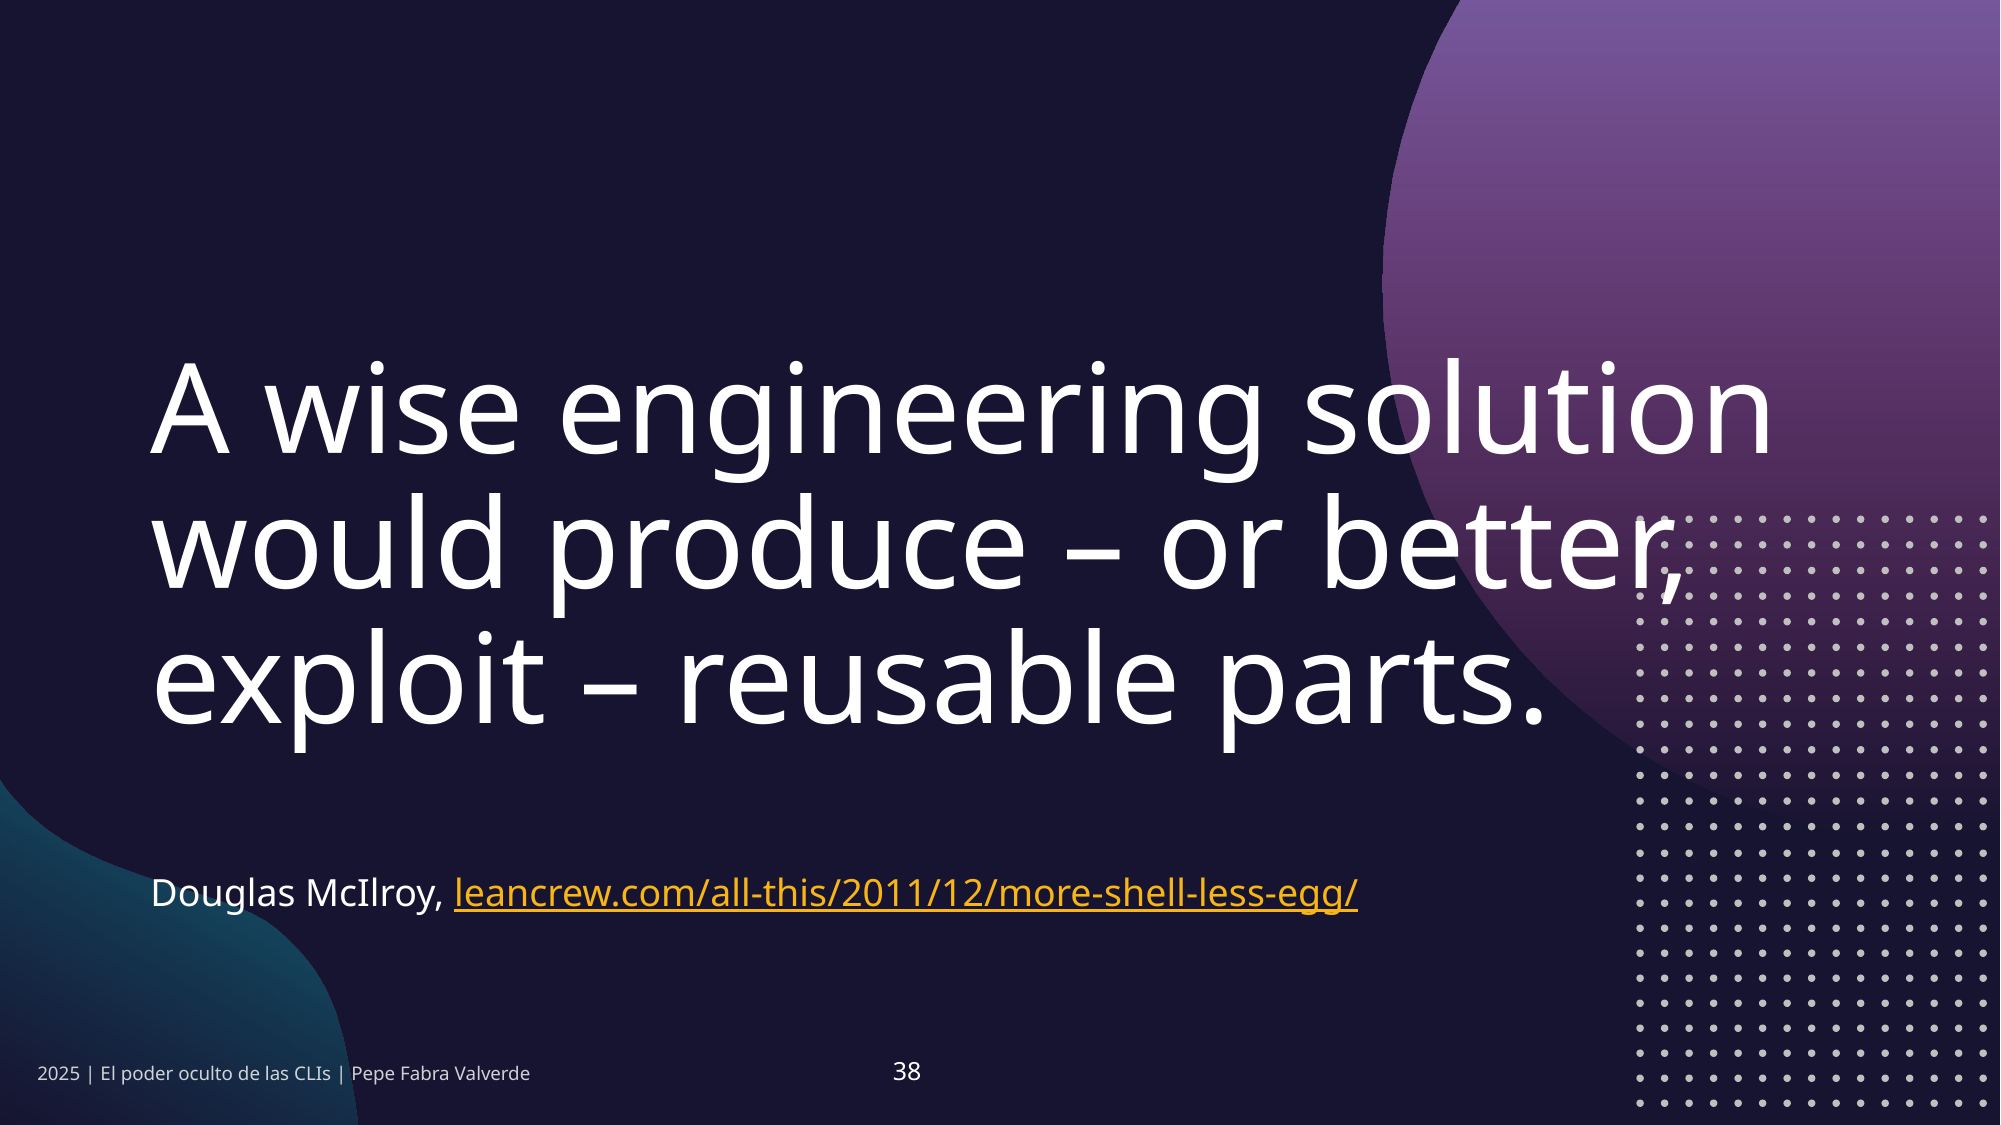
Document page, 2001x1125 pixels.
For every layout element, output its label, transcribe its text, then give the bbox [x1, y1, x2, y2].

text_box 2025 | El poder oculto de las CLIs | Pepe Fabra Valverde [22, 1042, 688, 1103]
text_box A wise engineering solution would produce – or better, exploit – reusable parts. [135, 134, 1824, 963]
text_box Douglas McIlroy, leancrew.com/all-this/2011/12/more-shell-less-egg/ [135, 861, 1382, 928]
